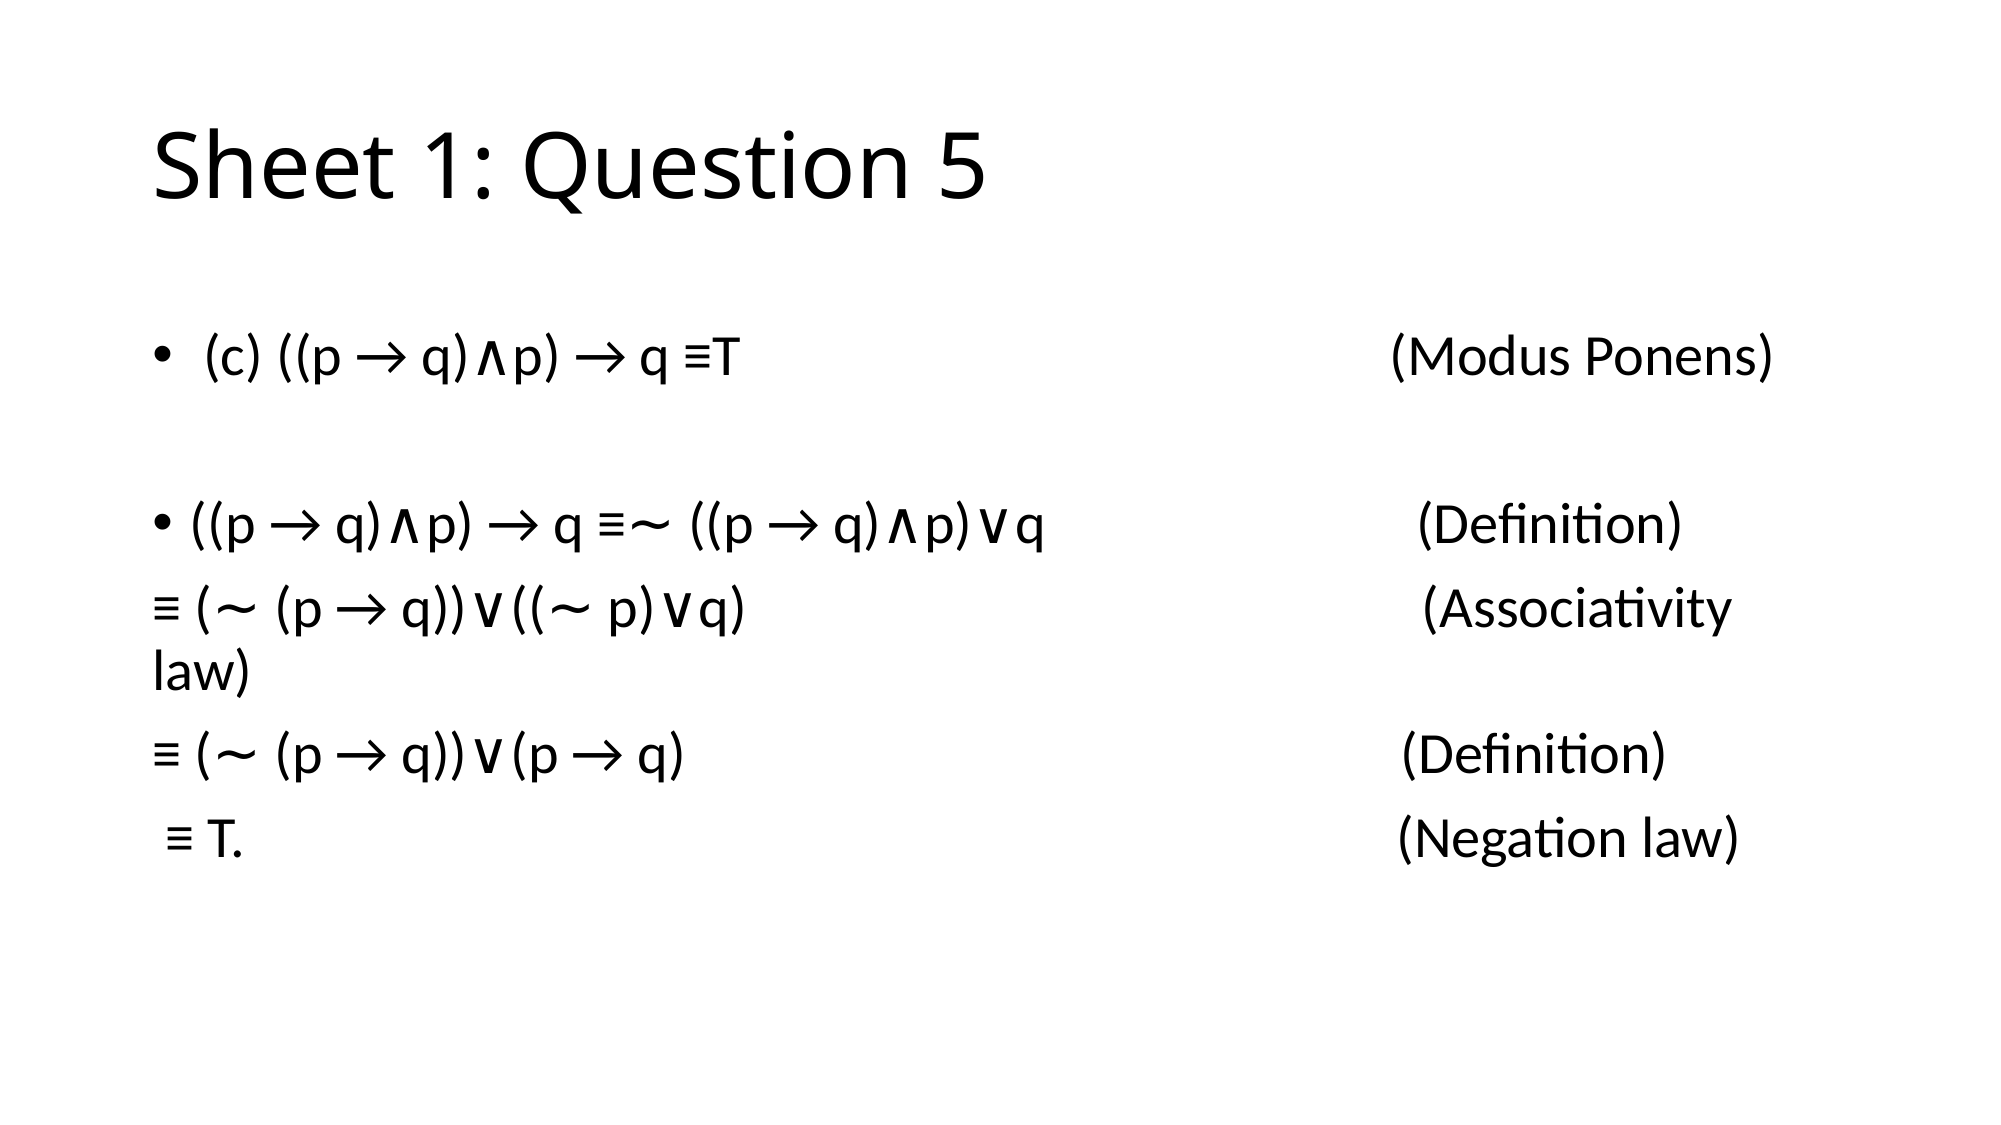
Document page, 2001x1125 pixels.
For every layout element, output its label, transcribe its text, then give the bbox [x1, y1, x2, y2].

list (c) ((p → q)∧p) → q ≡T (Modus Ponens) ((p → q)∧p) → q ≡∼ ((p → q)∧p)∨q (Definition) ≡ (∼ (p → q))∨((∼ p)∨q) (Associativity law) ≡ (∼ (p → q))∨(p → q) (Definition) ≡ T. (Negation law) [137, 318, 1863, 1032]
title Sheet 1: Question 5 [137, 59, 1863, 278]
